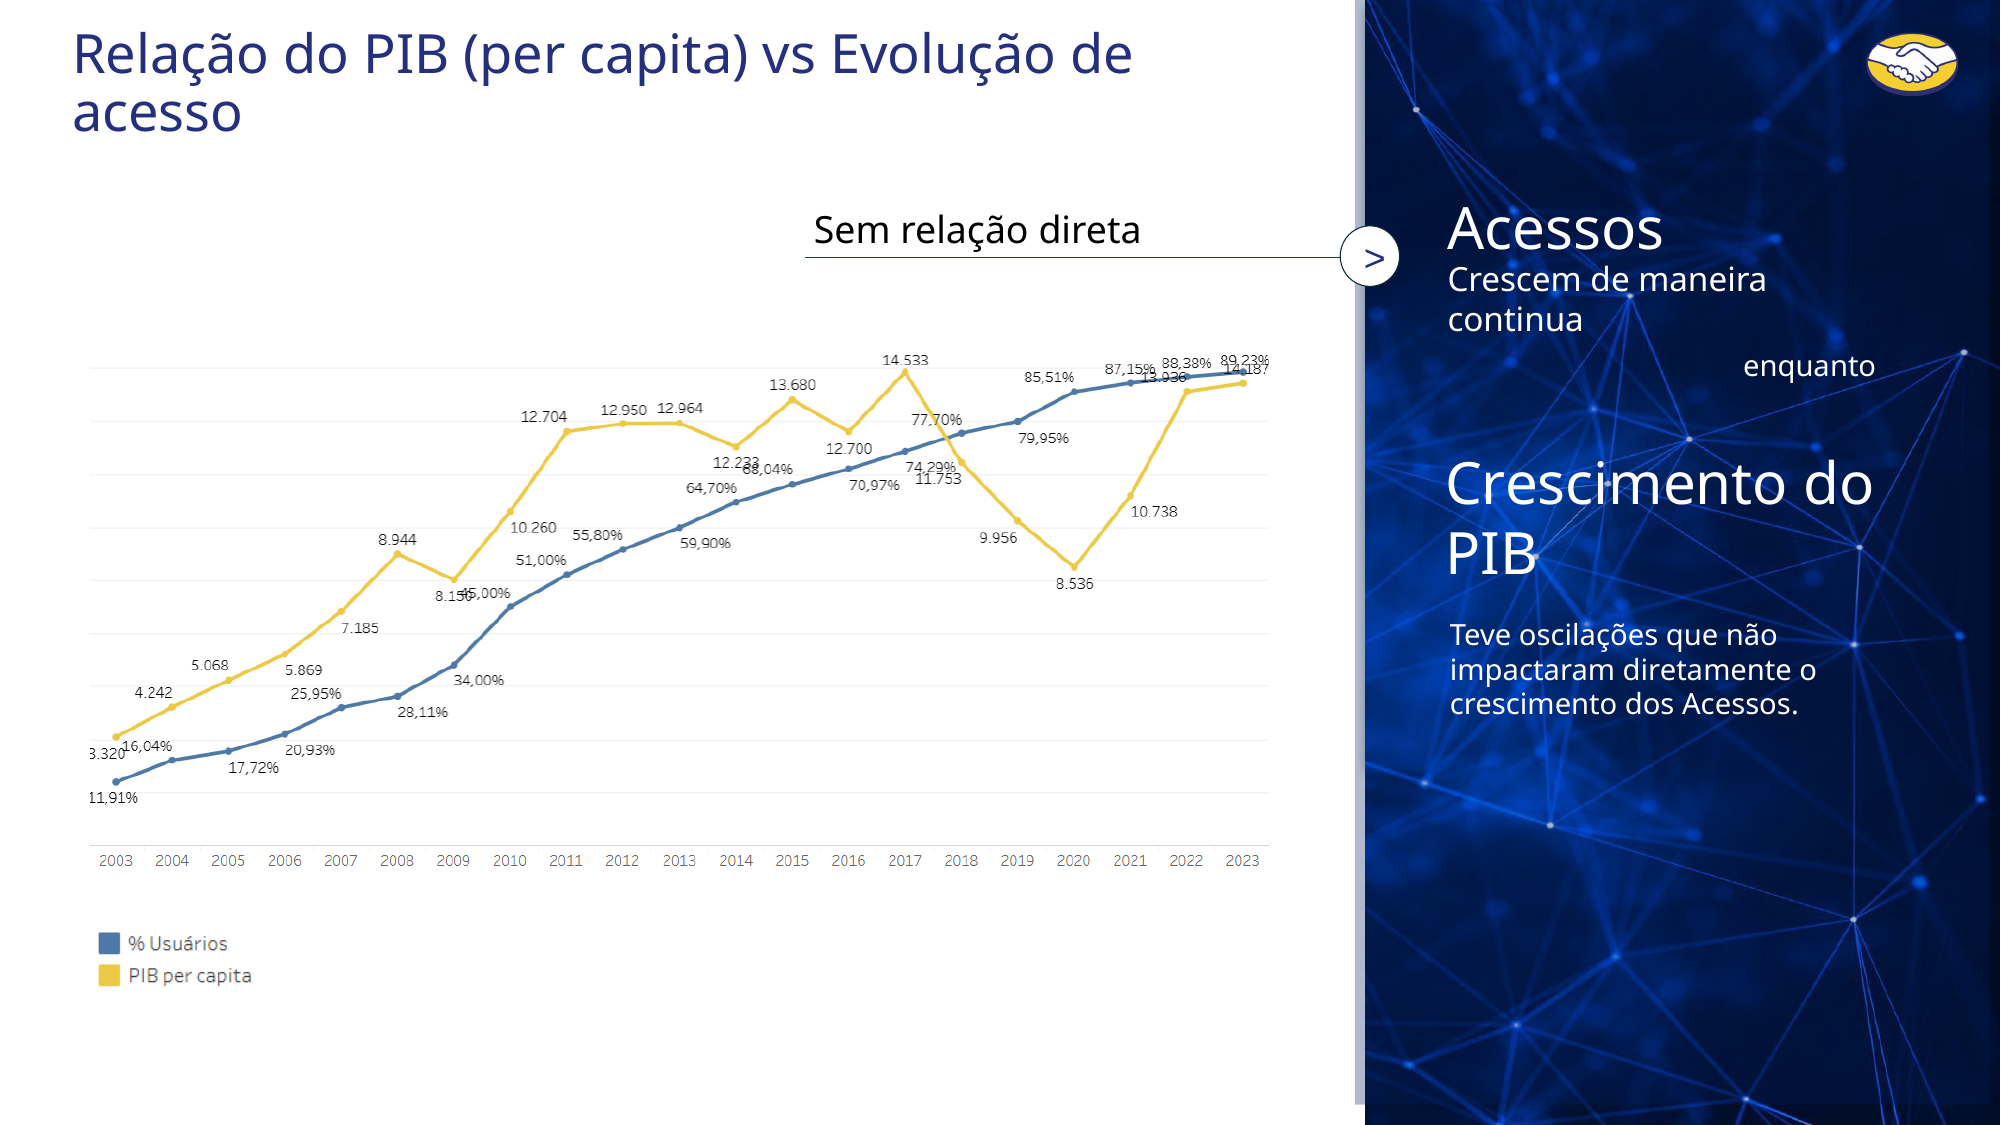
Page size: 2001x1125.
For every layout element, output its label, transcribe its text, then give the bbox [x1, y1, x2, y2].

text_box > [1338, 258, 1364, 288]
text_box Sem relação direta [799, 199, 1317, 259]
text_box Relação do PIB (per capita) vs Evolução de acesso [57, 18, 1269, 151]
picture [1364, 0, 2000, 1125]
picture [90, 348, 1270, 869]
text_box [1353, 284, 1364, 1106]
text_box > [1338, 224, 1364, 256]
text_box [1353, 0, 1364, 228]
picture [90, 916, 277, 999]
